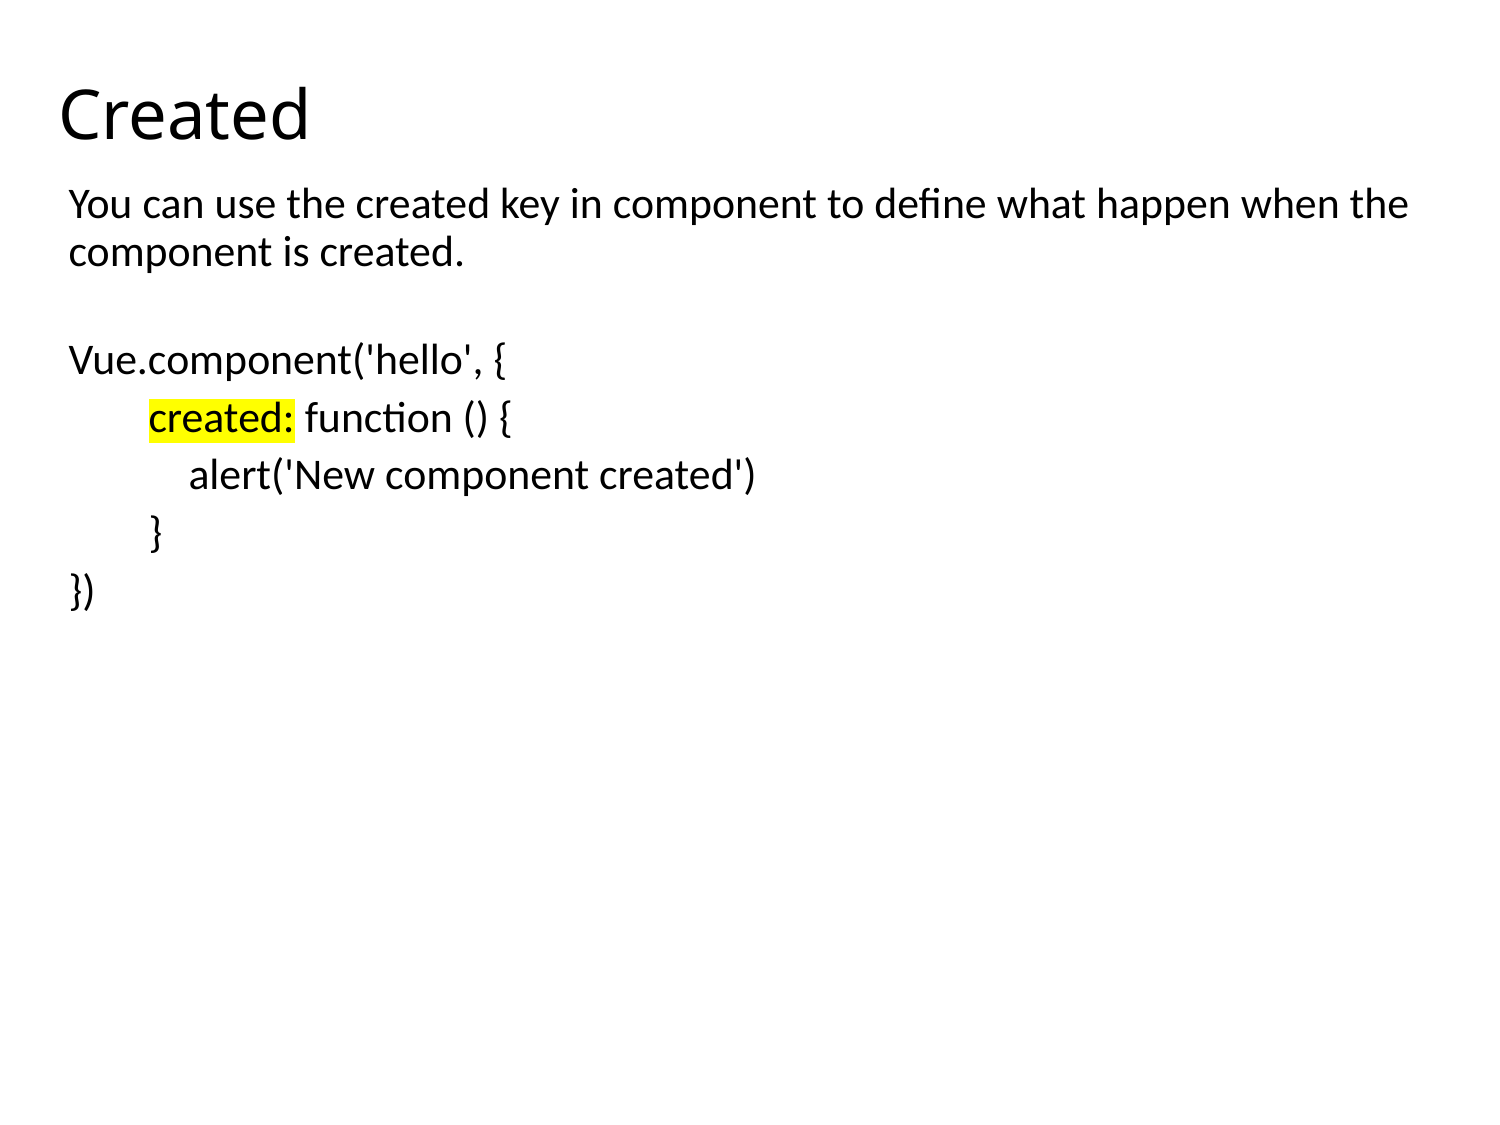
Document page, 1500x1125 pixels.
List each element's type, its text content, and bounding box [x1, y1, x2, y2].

list You can use the created key in component to define what happen when the component is created. Vue.component('hello', { created: function () { alert('New component created') } }) [53, 173, 1488, 1054]
title Created [43, 61, 1349, 174]
